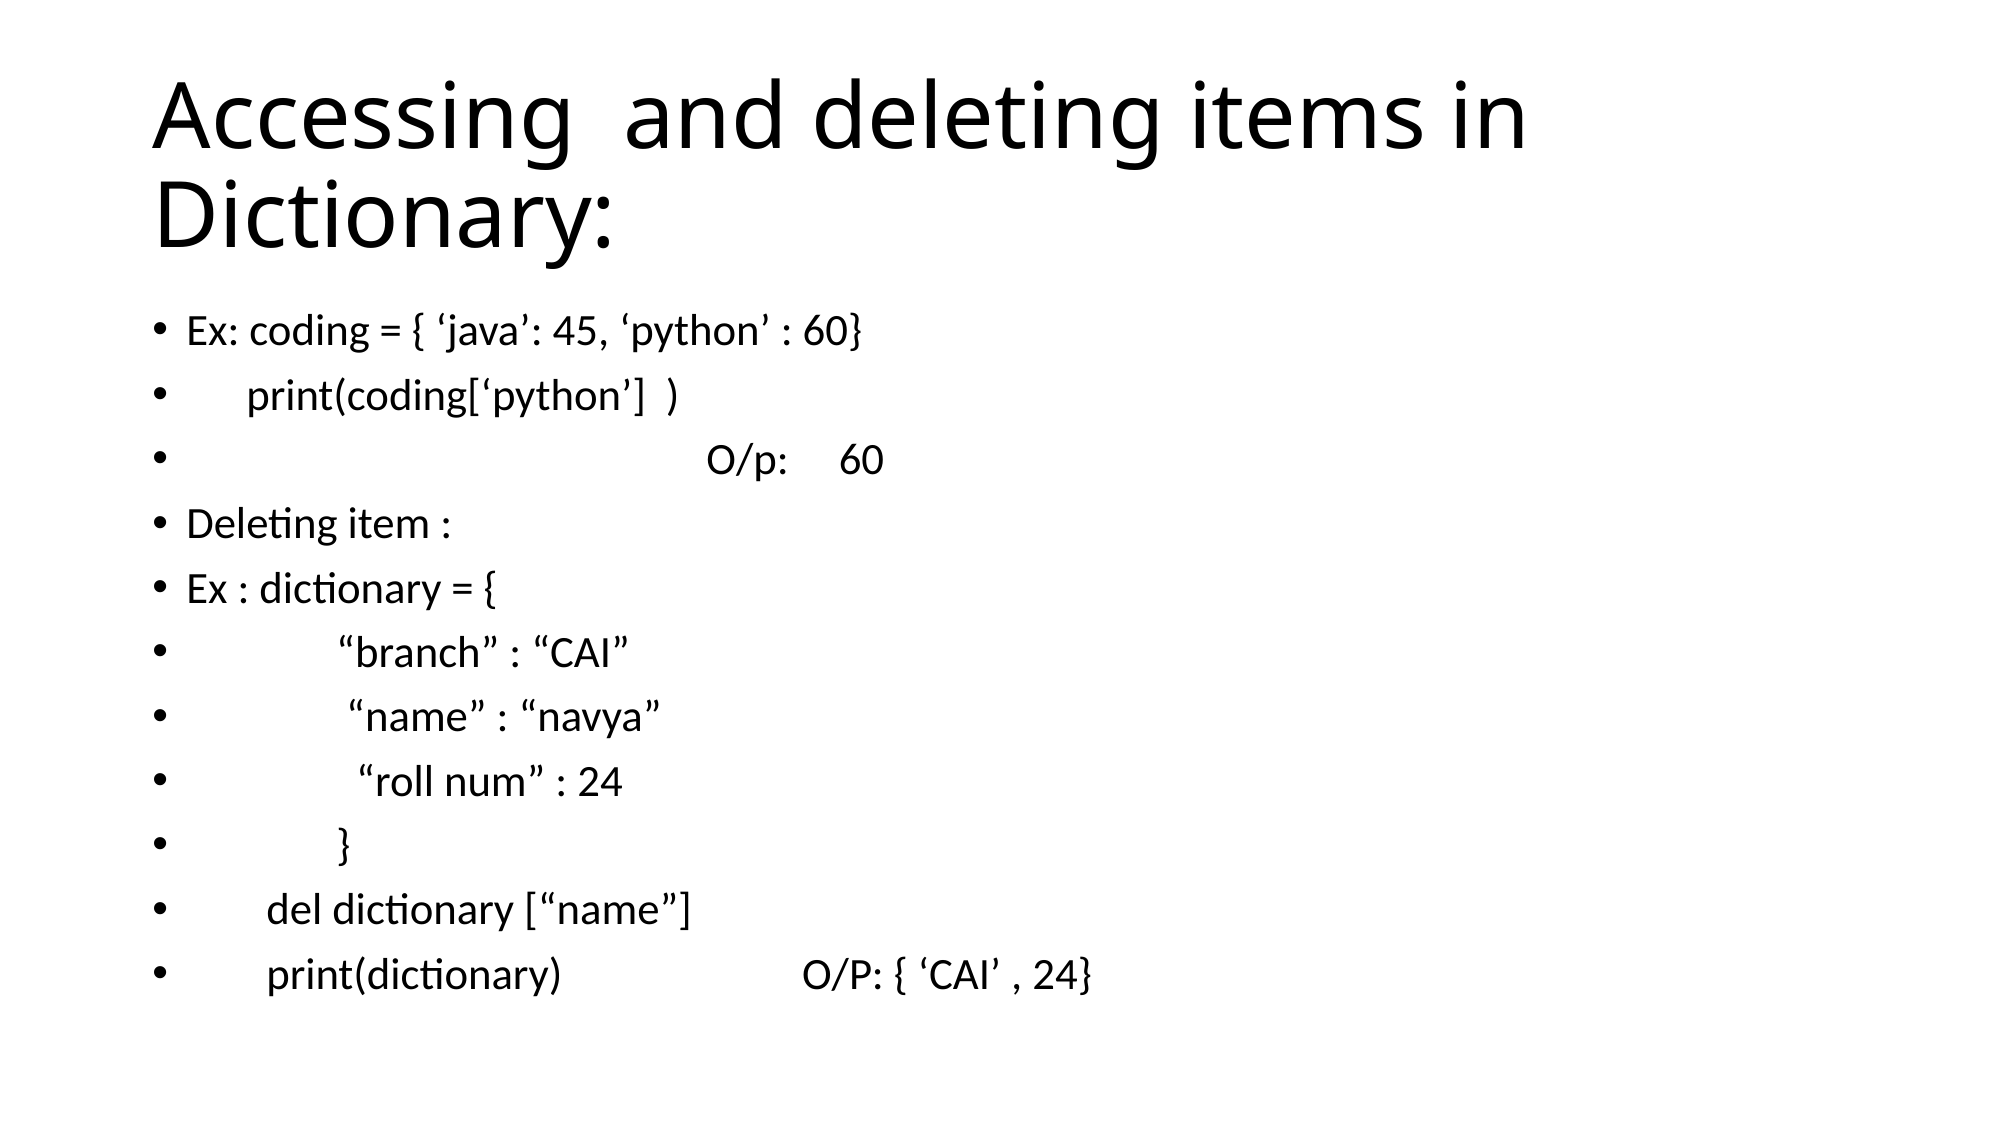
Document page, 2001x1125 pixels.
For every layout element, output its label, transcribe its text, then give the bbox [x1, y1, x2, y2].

title Accessing and deleting items in Dictionary: [137, 59, 1863, 278]
list Ex: coding = { ‘java’: 45, ‘python’ : 60} print(coding[‘python’] ) O/p: 60 Deleting item : Ex : dictionary = { “branch” : “CAI” “name” : “navya” “roll num” : 24 } del dictionary [“name”] print(dictionary) O/P: { ‘CAI’ , 24} [137, 299, 1863, 1014]
